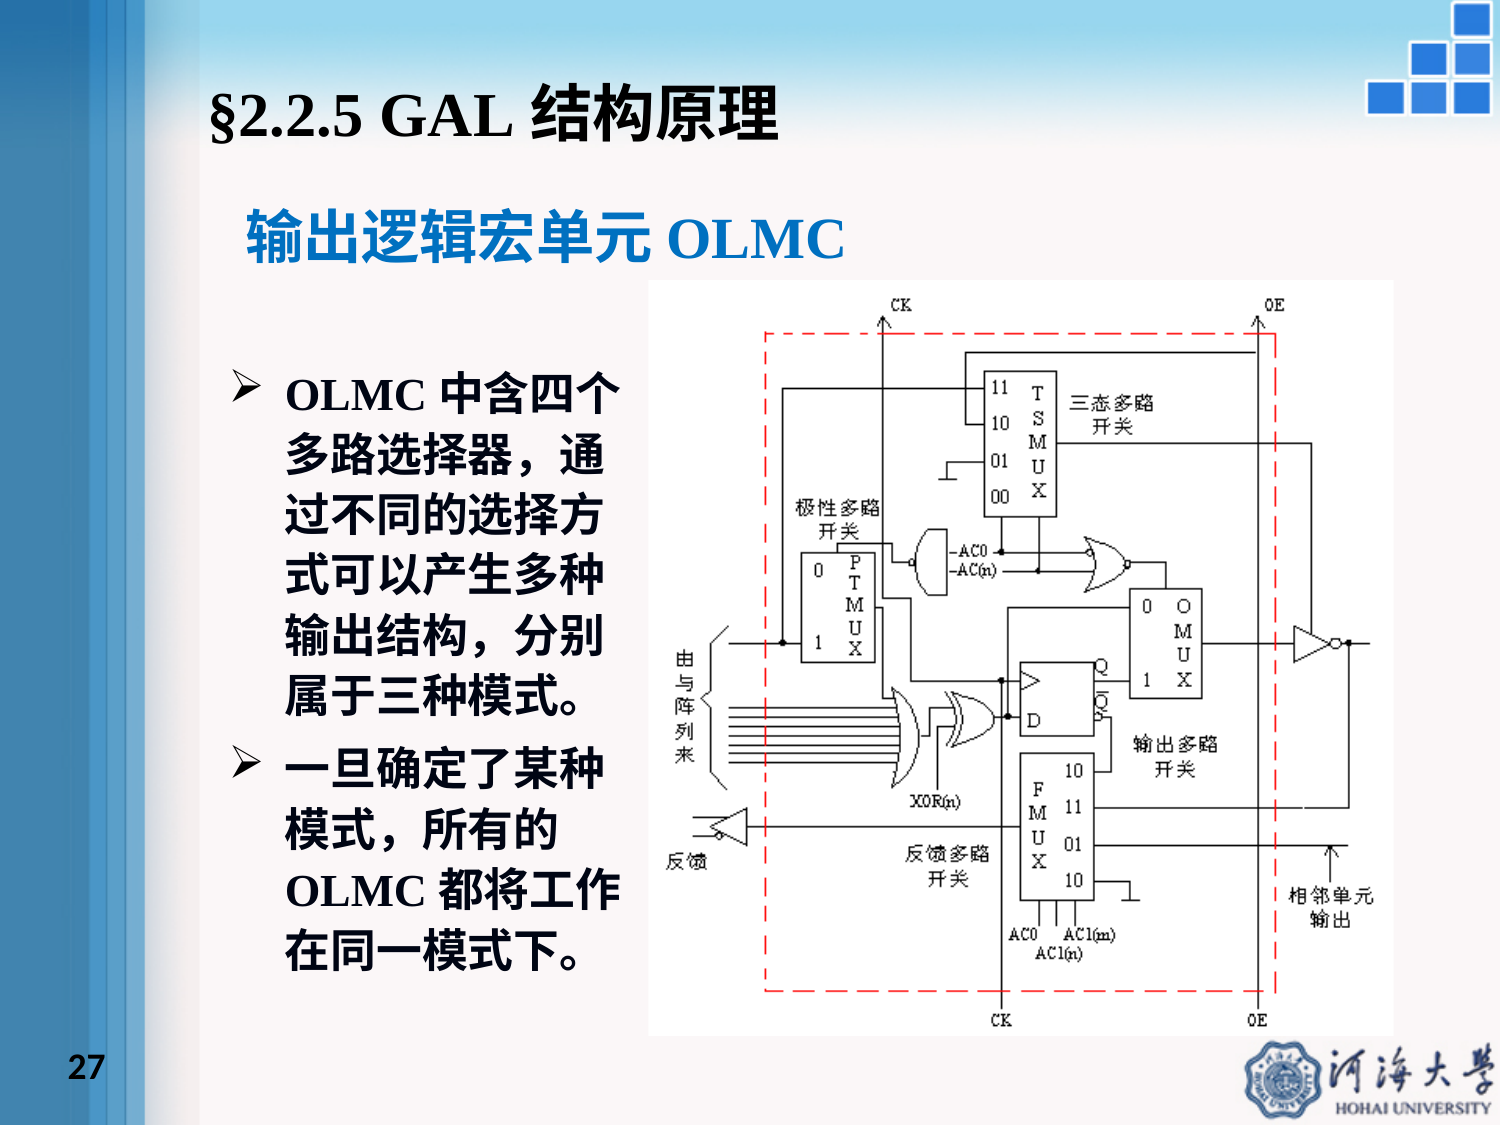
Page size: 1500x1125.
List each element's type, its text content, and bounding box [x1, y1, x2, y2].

text_box OLMC中含四个多路选择器，通过不同的选择方式可以产生多种输出结构，分别属于三种模式。 一旦确定了某种模式，所有的OLMC都将工作在同一模式下。 [213, 351, 643, 984]
picture [0, 0, 1500, 1125]
text_box §2.2.5 GAL结构原理 [192, 66, 1483, 155]
text_box 27 [53, 1035, 148, 1103]
text_box 输出逻辑宏单元OLMC [230, 193, 1376, 278]
